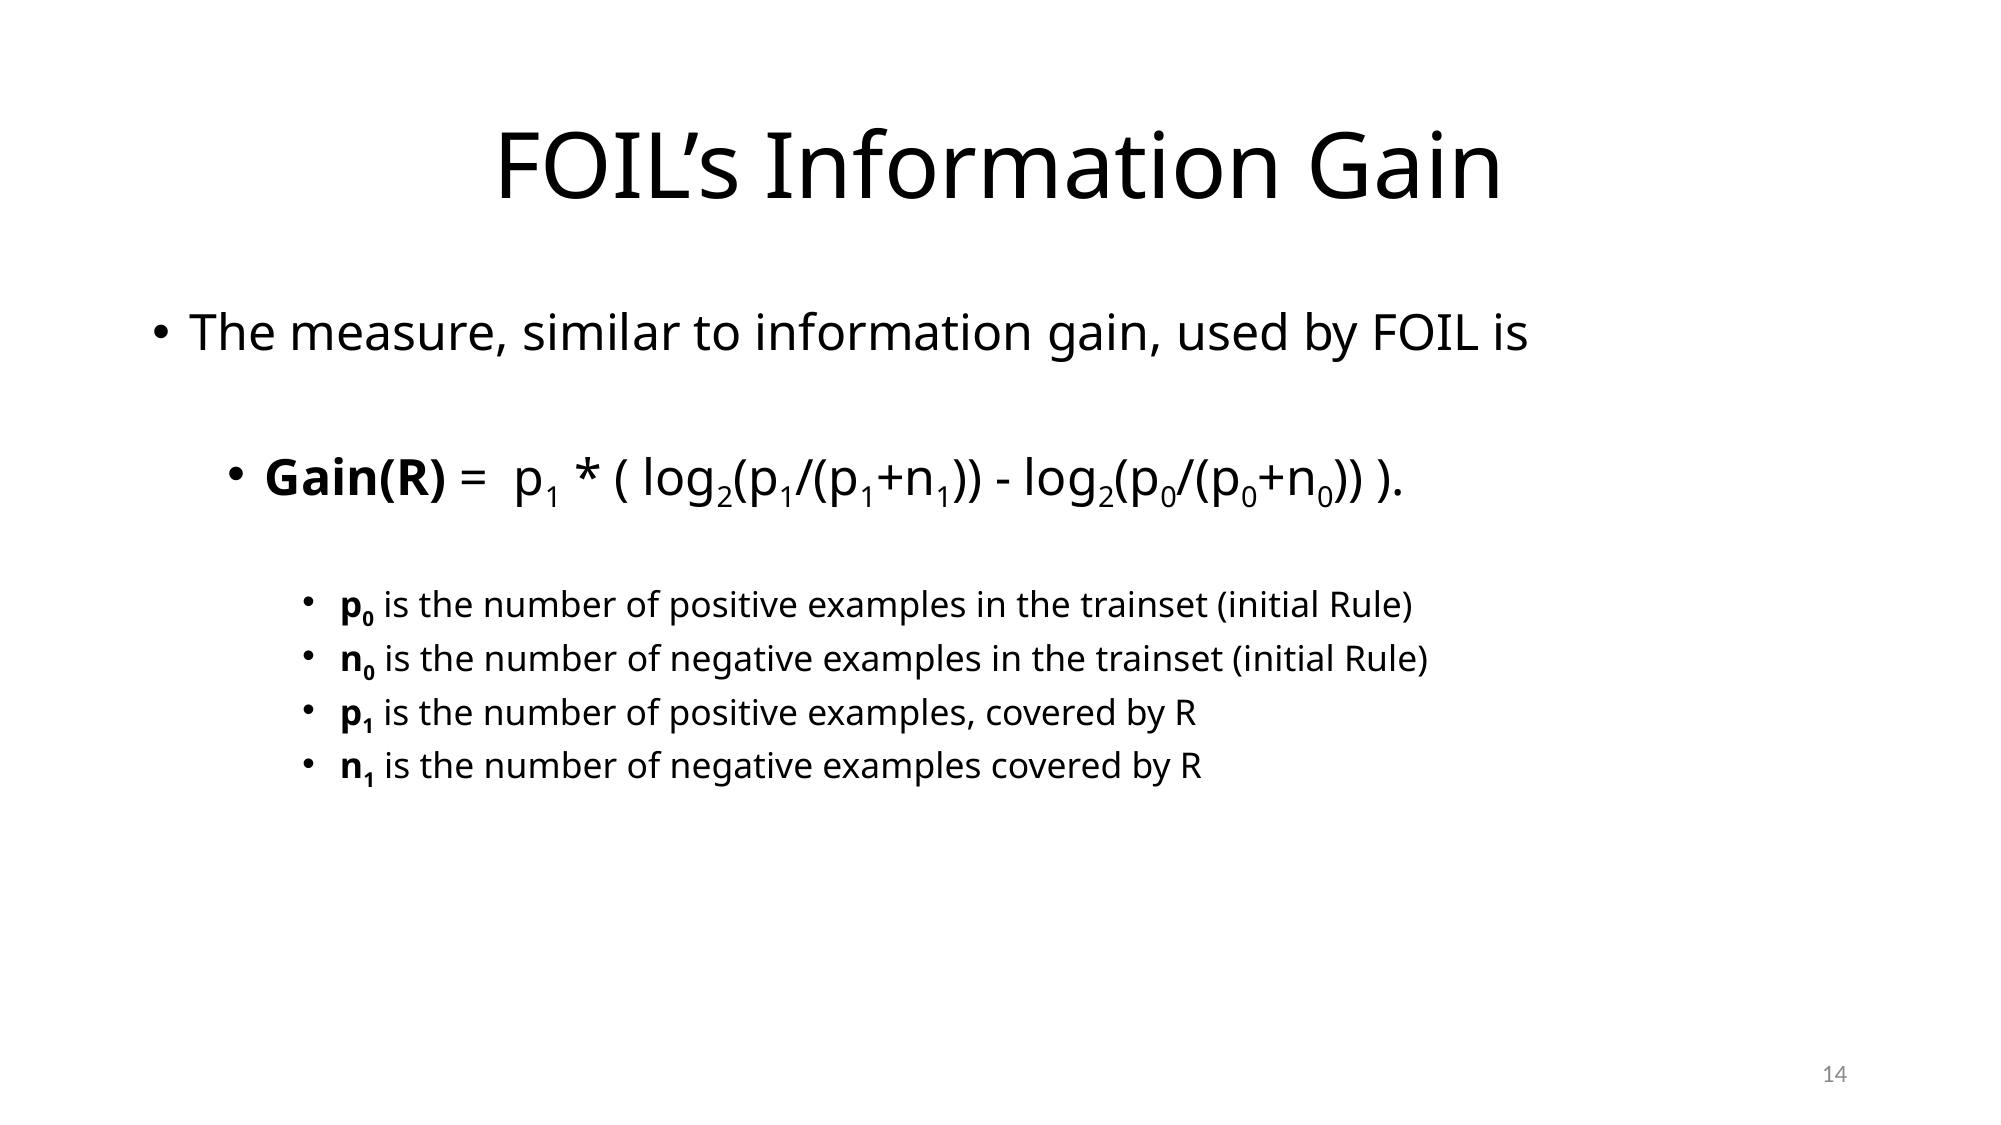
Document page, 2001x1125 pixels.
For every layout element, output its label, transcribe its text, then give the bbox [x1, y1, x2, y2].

list The measure, similar to information gain, used by FOIL is Gain(R) = p1 * ( log2(p1/(p1+n1)) - log2(p0/(p0+n0)) ). p0 is the number of positive examples in the trainset (initial Rule) n0 is the number of negative examples in the trainset (initial Rule) p1 is the number of positive examples, covered by R n1 is the number of negative examples covered by R [137, 299, 1863, 1014]
title FOIL’s Information Gain [137, 59, 1863, 278]
slide_number 14 [1412, 1042, 1863, 1103]
